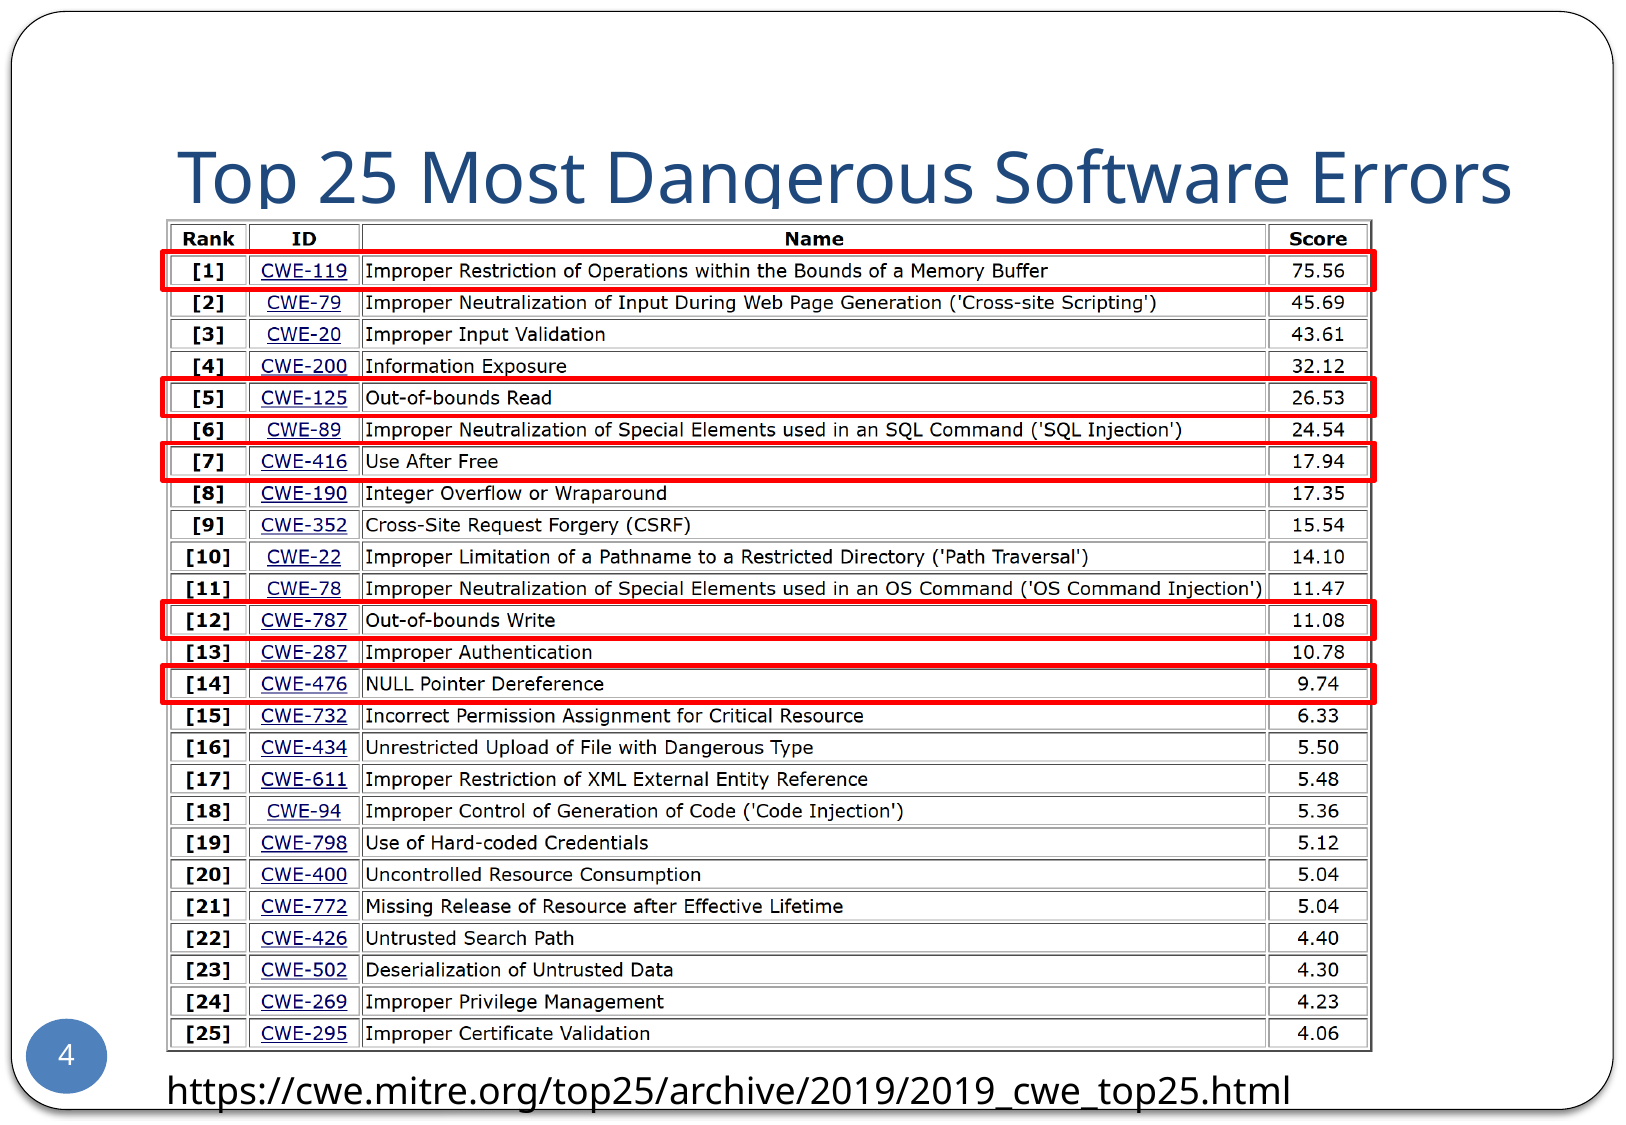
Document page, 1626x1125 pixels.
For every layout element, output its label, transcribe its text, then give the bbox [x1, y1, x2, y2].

title Top 25 Most Dangerous Software Errors [162, 45, 1544, 233]
text_box https://cwe.mitre.org/top25/archive/2019/2019_cwe_top25.html [151, 1059, 1447, 1120]
slide_number 4 [25, 1018, 108, 1094]
picture [162, 209, 1376, 1057]
